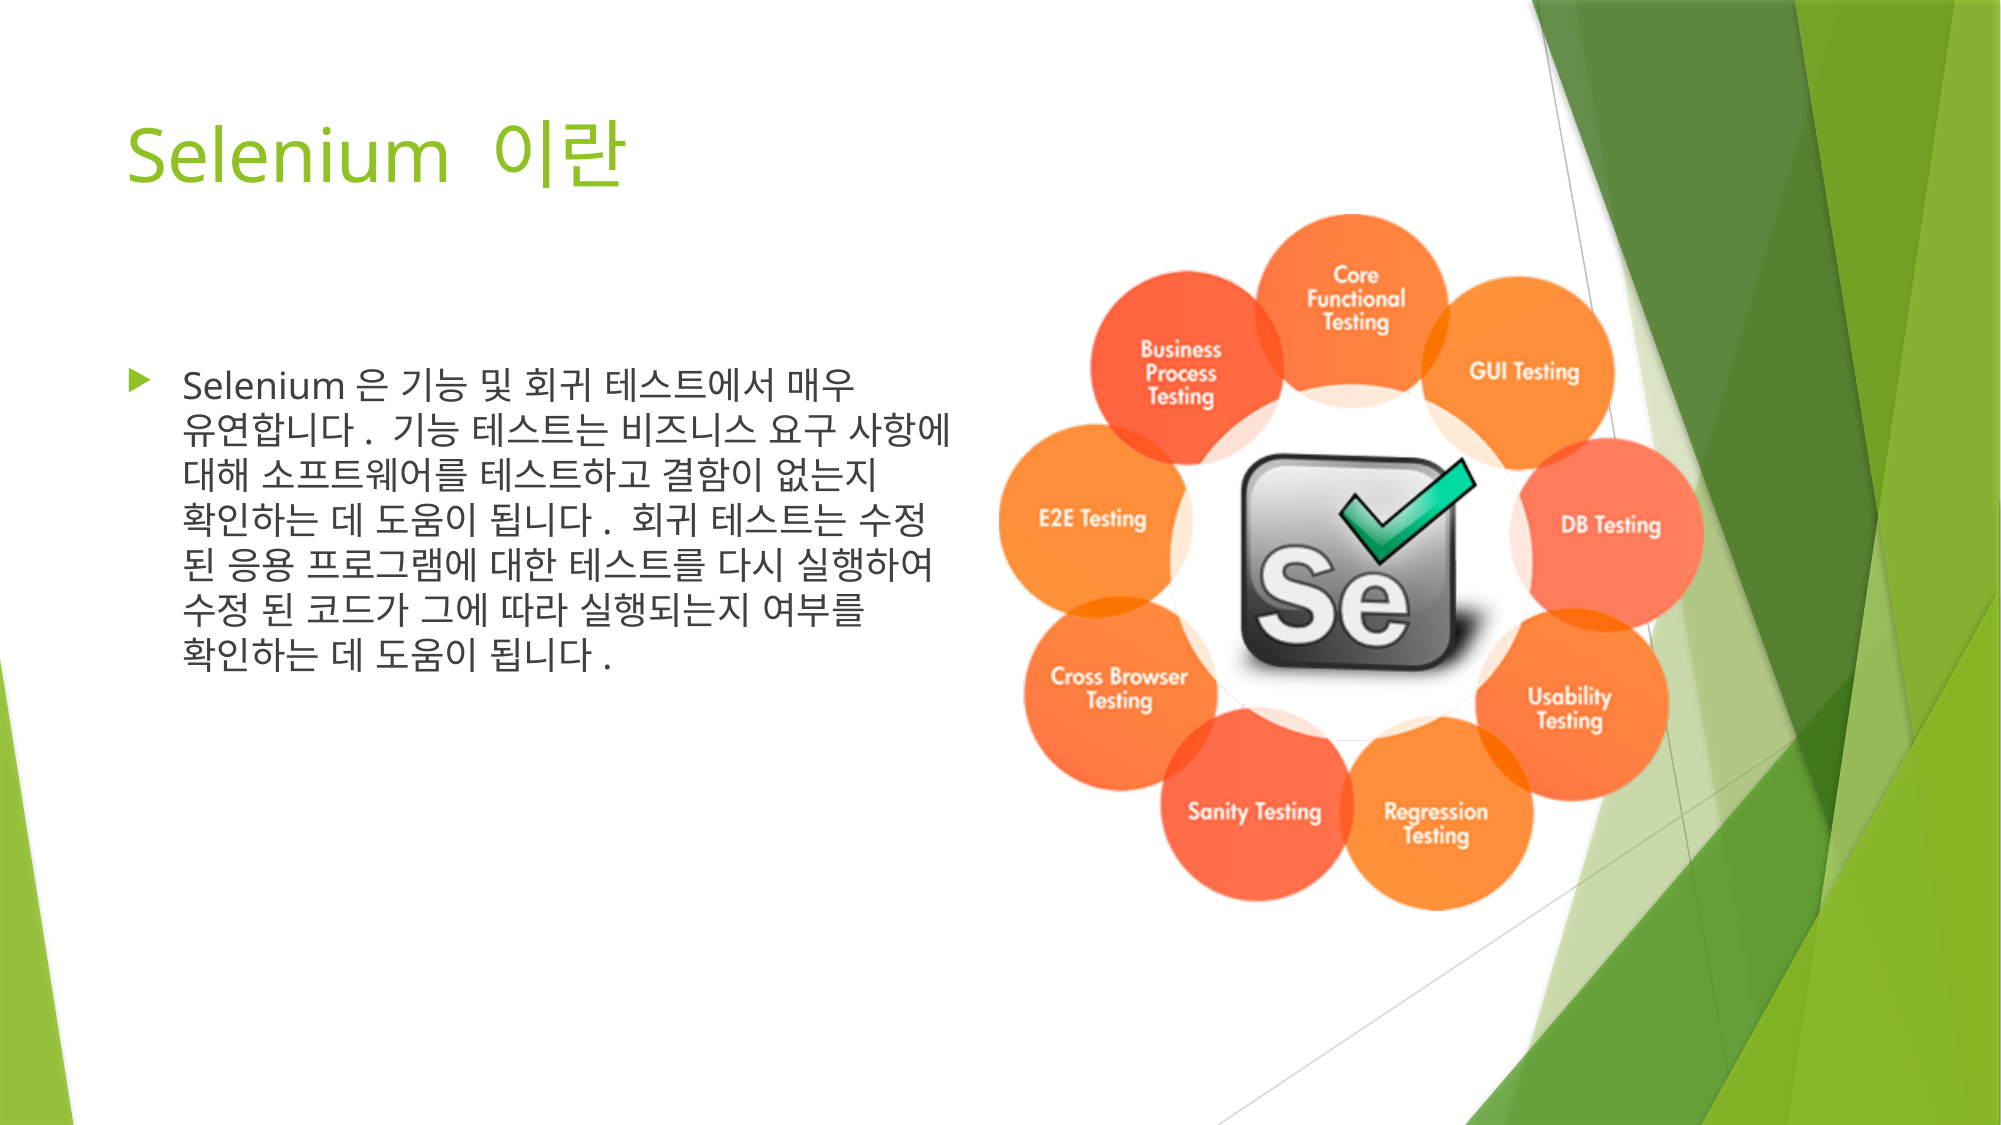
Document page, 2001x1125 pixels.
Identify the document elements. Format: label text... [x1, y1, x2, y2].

picture [999, 213, 1704, 912]
title Selenium 이란 [111, 99, 1522, 317]
list Selenium은 기능 및 회귀 테스트에서 매우 유연합니다. 기능 테스트는 비즈니스 요구 사항에 대해 소프트웨어를 테스트하고 결함이 없는지 확인하는 데 도움이 됩니다. 회귀 테스트는 수정 된 응용 프로그램에 대한 테스트를 다시 실행하여 수정 된 코드가 그에 따라 실행되는지 여부를 확인하는 데 도움이 됩니다. [111, 354, 968, 962]
